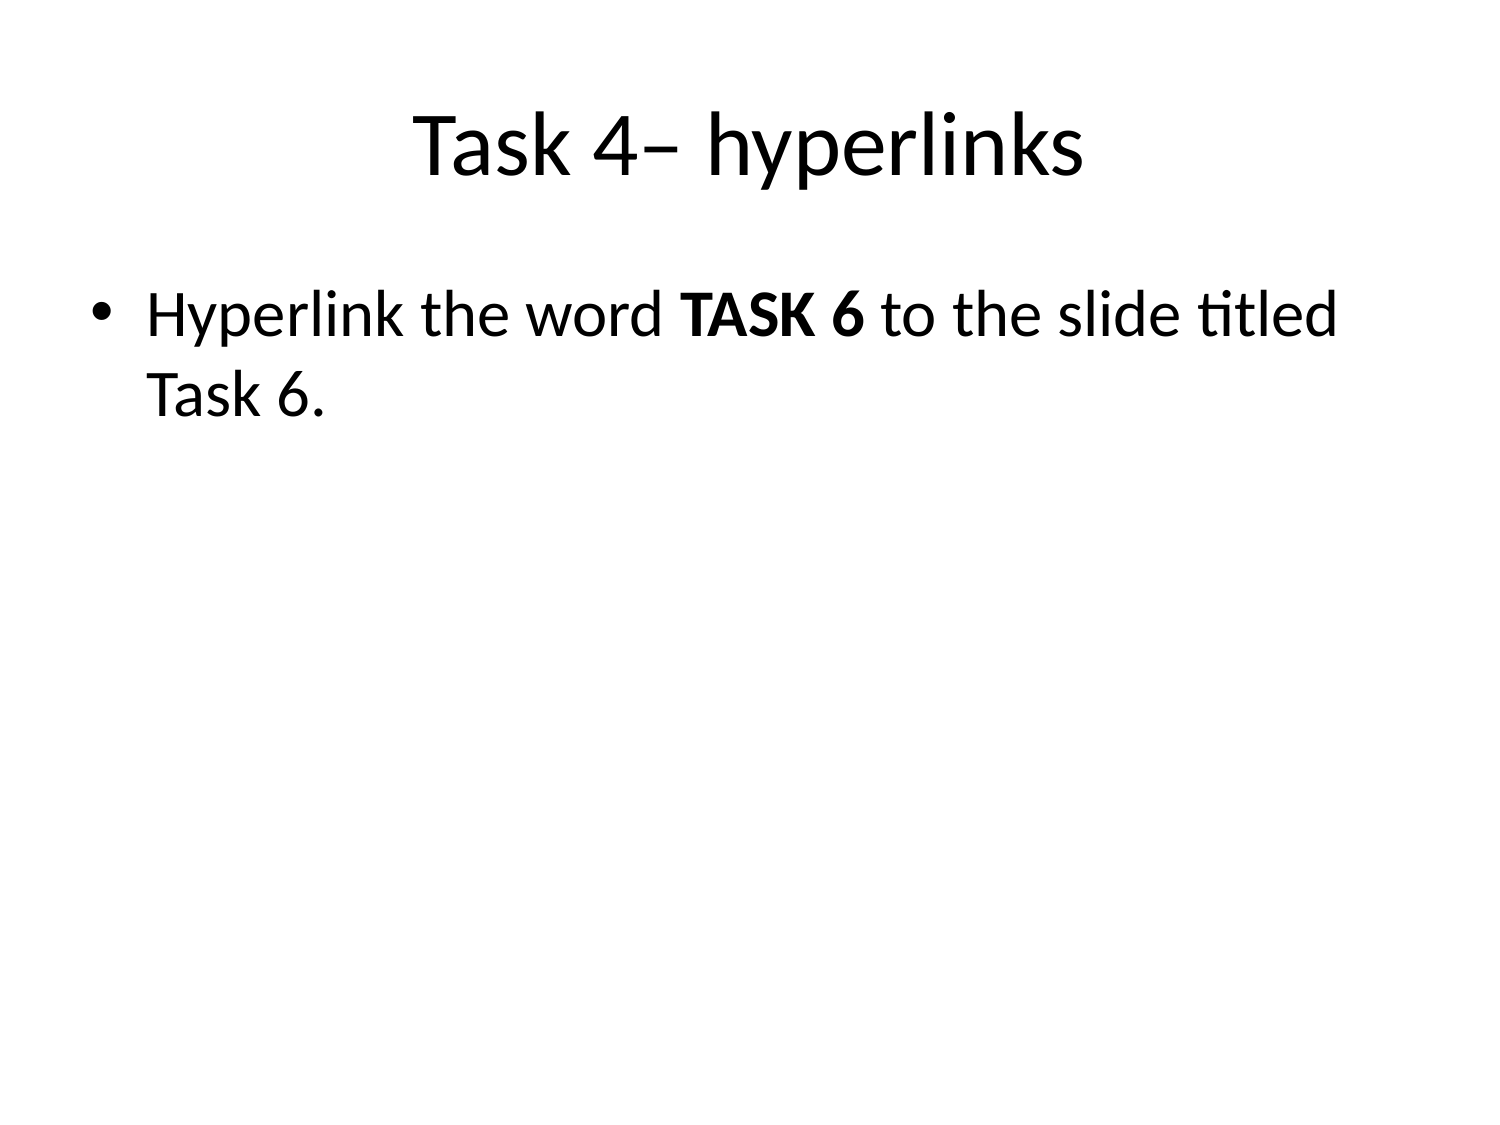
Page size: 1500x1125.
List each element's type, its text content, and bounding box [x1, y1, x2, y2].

title Task 4– hyperlinks [75, 45, 1425, 233]
list Hyperlink the word TASK 6 to the slide titled Task 6. [75, 262, 1425, 1005]
